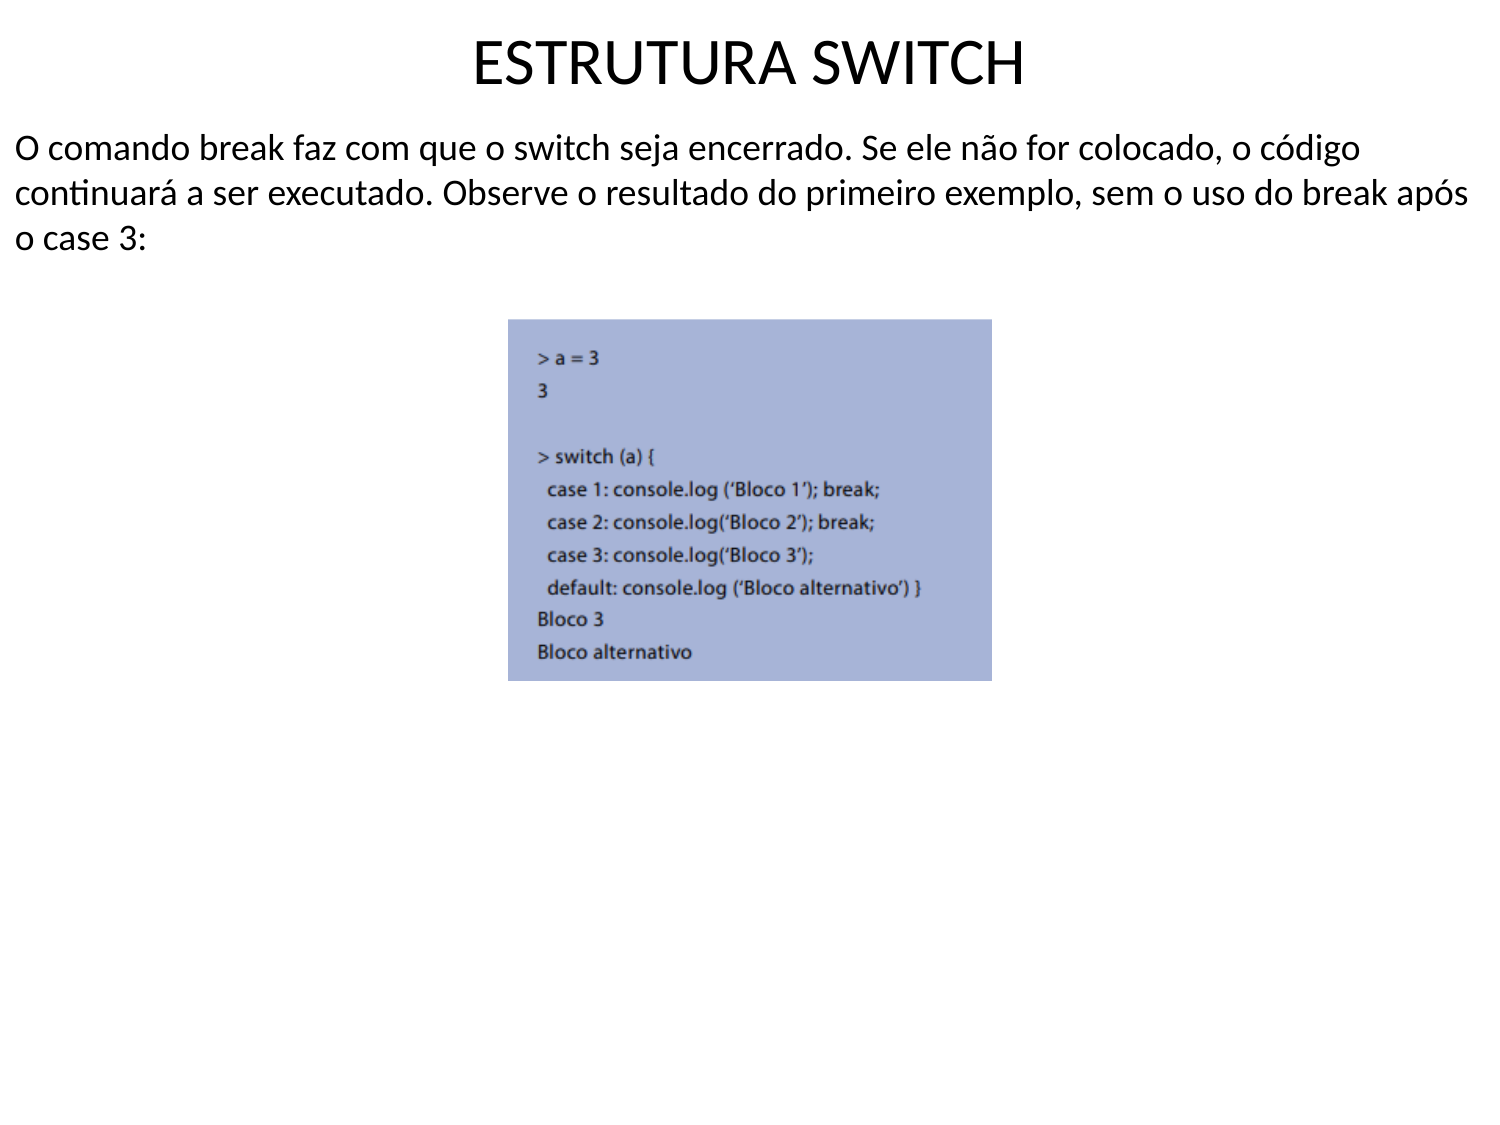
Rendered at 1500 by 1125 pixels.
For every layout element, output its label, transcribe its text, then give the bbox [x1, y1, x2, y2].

title ESTRUTURA SWITCH [112, 0, 1388, 115]
text_box O comando break faz com que o switch seja encerrado. Se ele não for colocado, o código continuará a ser executado. Observe o resultado do primeiro exemplo, sem o uso do break após o case 3: [0, 115, 1500, 311]
picture [508, 317, 992, 681]
